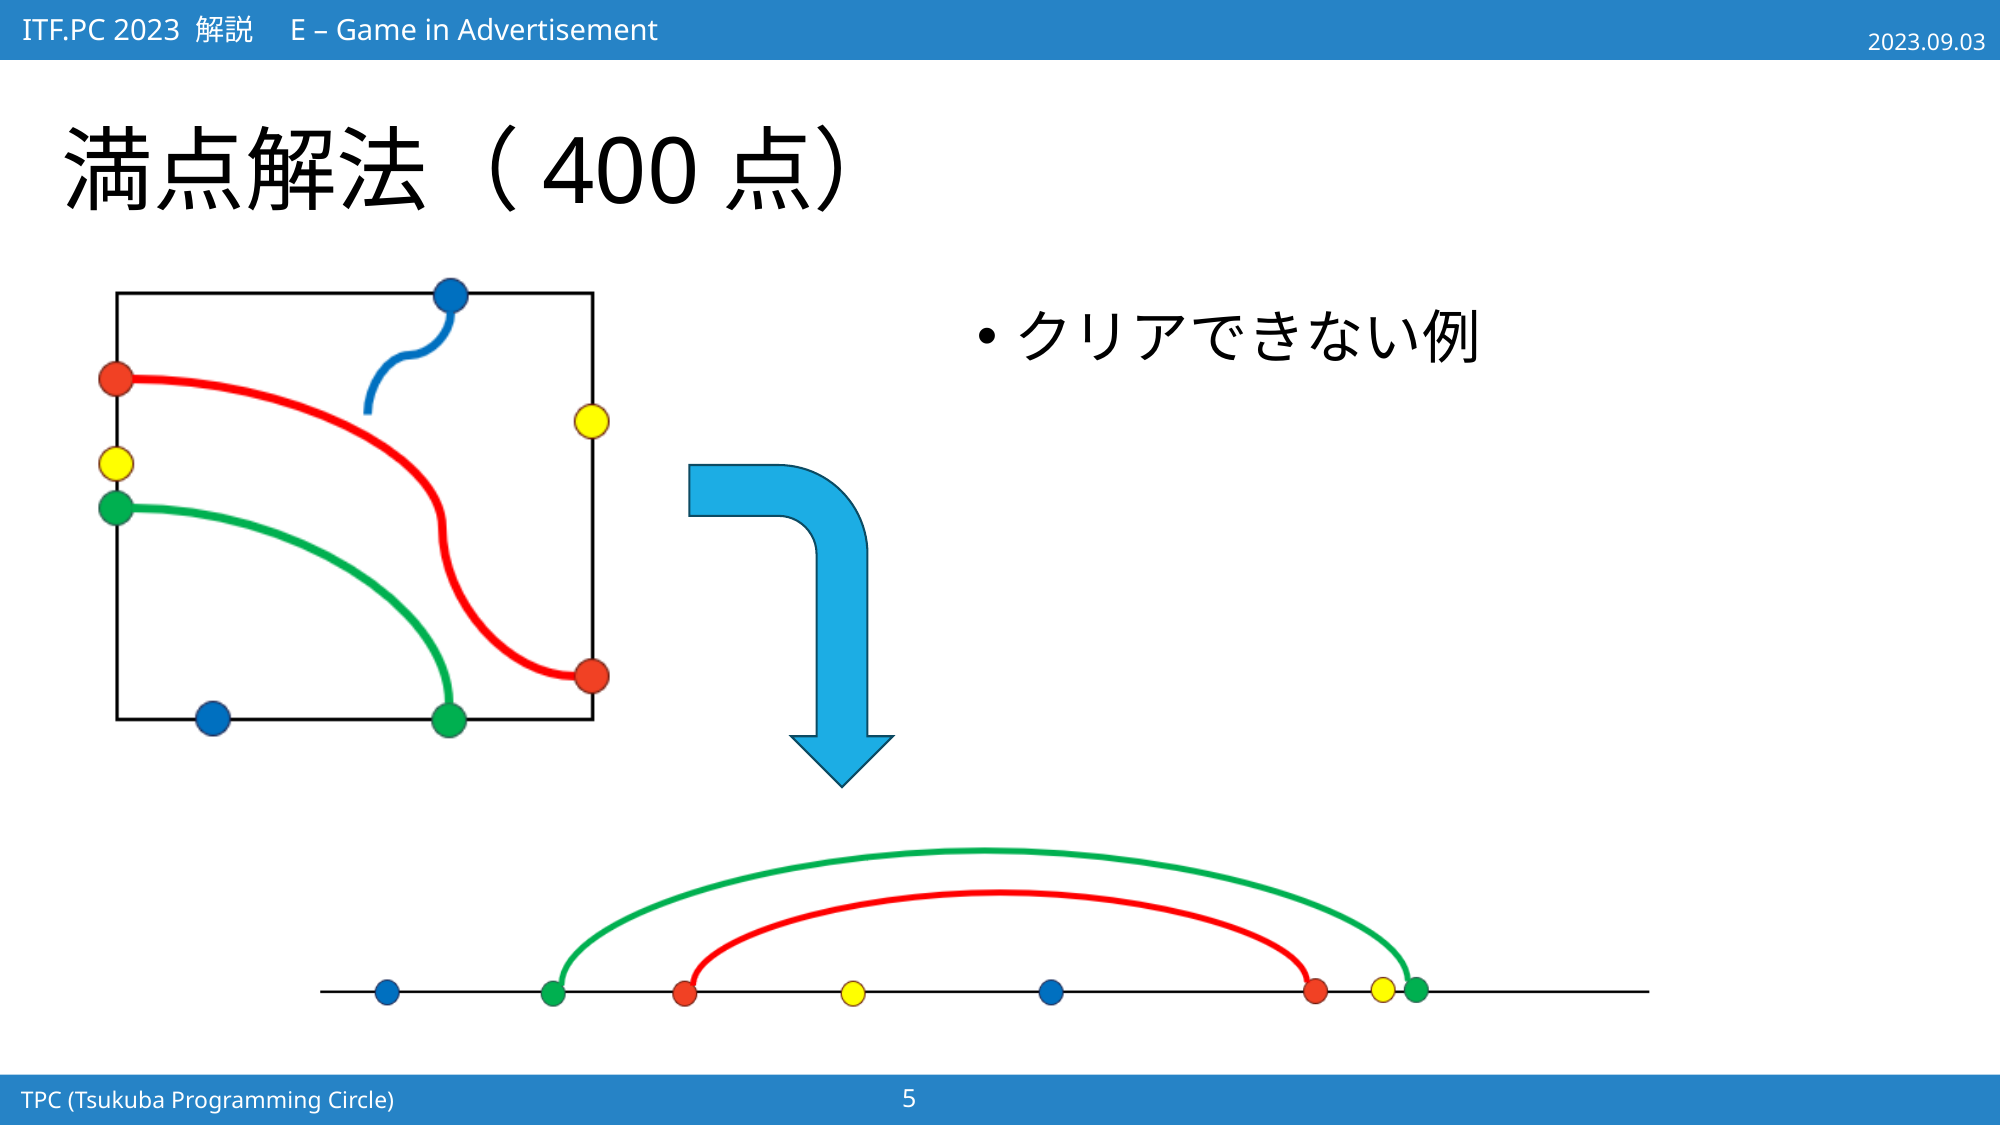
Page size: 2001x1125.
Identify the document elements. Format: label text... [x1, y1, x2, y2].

title 満点解法（400点） [46, 83, 1772, 265]
slide_number 5 [684, 1074, 1135, 1125]
picture [24, 238, 683, 788]
list クリアできない例 [961, 300, 1772, 401]
text_box [688, 463, 896, 789]
picture [312, 792, 1666, 1024]
